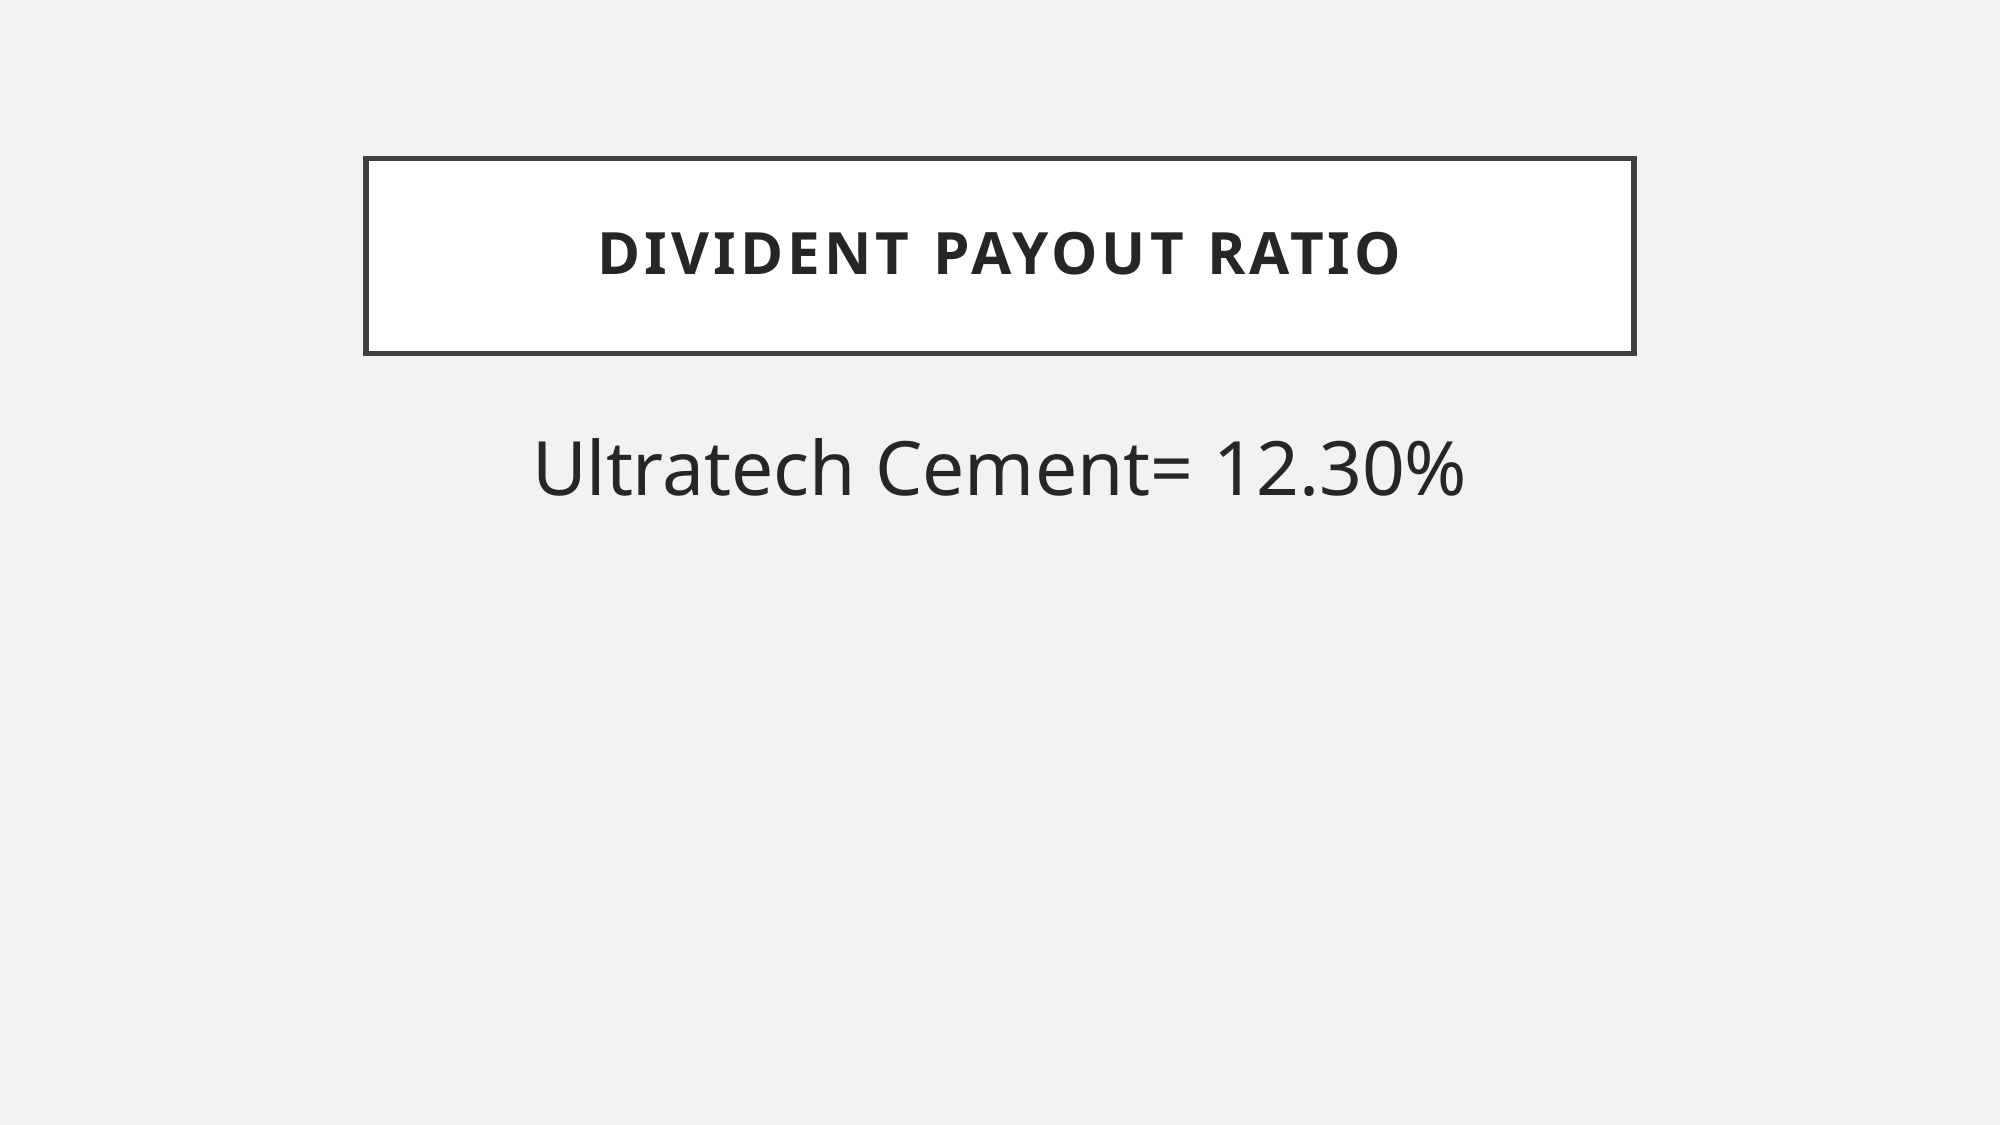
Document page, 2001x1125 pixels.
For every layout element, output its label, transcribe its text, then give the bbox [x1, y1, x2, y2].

list Ultratech Cement= 12.30% [324, 412, 1675, 1005]
title DIVIDENT PAYOUT RATIO [363, 156, 1637, 356]
